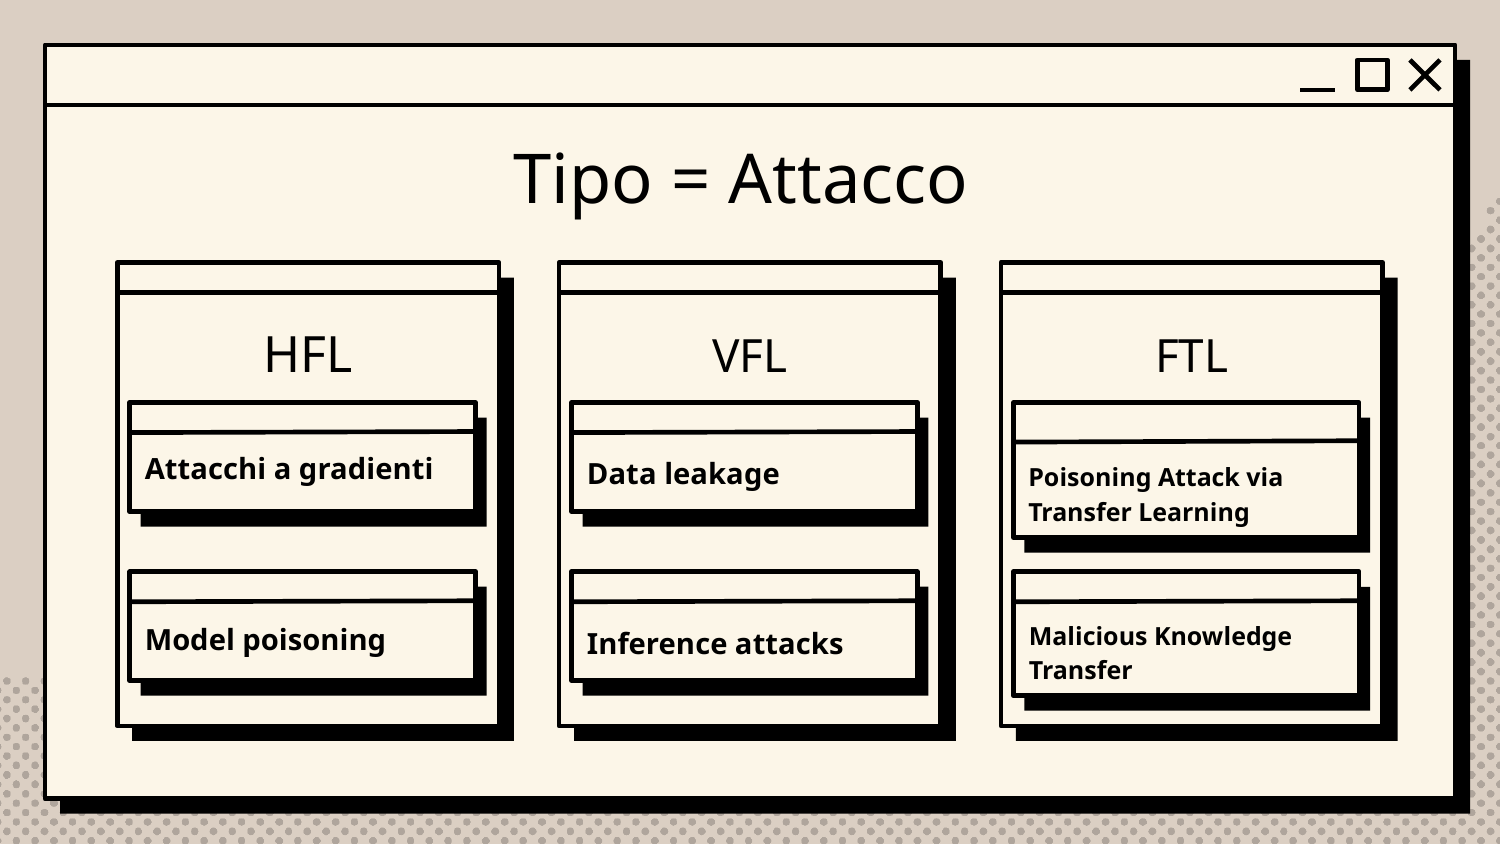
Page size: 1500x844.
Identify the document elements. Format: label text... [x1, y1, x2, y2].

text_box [1013, 402, 1371, 553]
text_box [571, 571, 929, 696]
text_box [558, 262, 957, 742]
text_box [571, 402, 929, 527]
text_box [129, 571, 487, 696]
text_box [1013, 571, 1371, 711]
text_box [129, 402, 487, 527]
title Tipo = Attacco [116, 120, 1383, 233]
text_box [1000, 262, 1398, 742]
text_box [116, 262, 515, 742]
